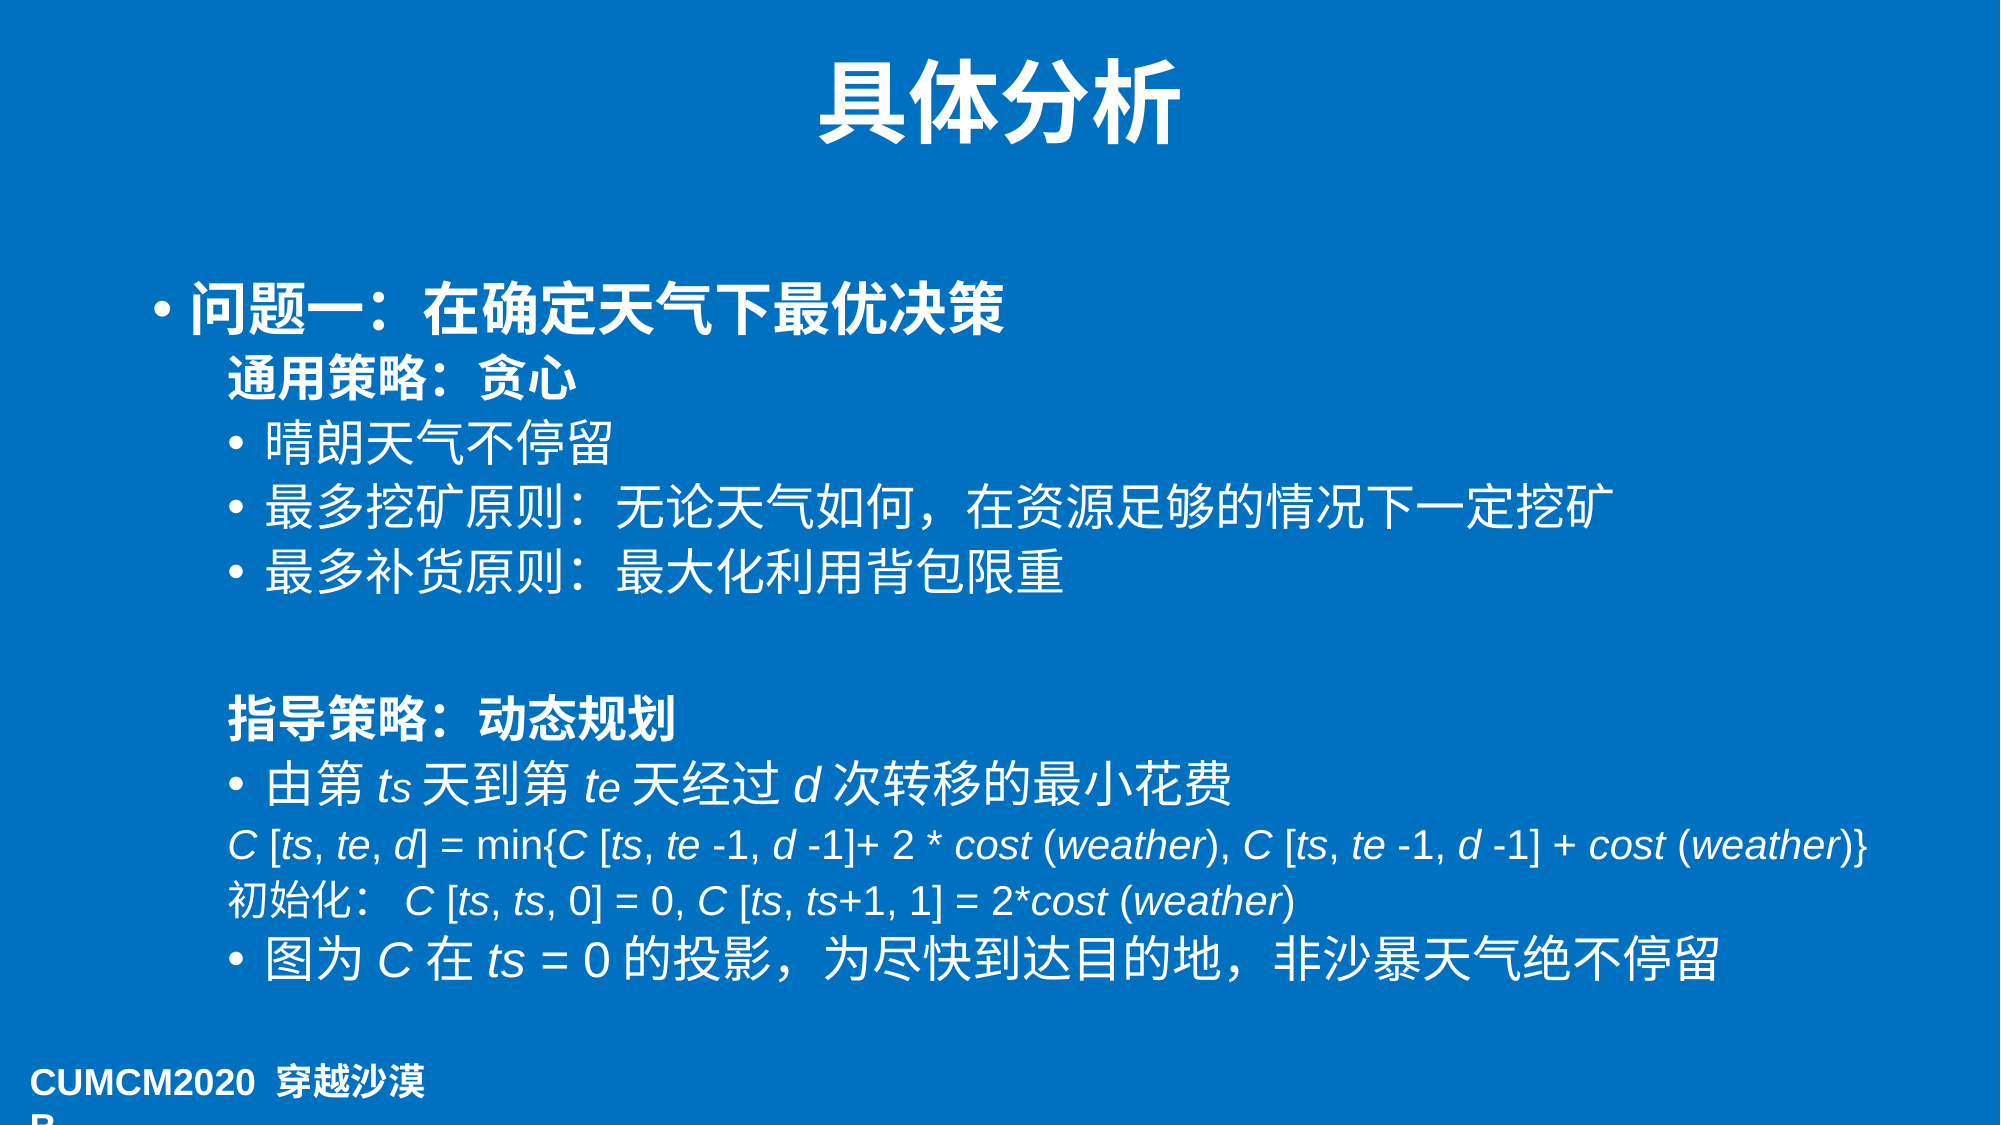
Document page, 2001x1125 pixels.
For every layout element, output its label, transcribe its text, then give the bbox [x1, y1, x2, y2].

list 问题一：在确定天气下最优决策 通用策略：贪心 晴朗天气不停留 最多挖矿原则：无论天气如何，在资源足够的情况下一定挖矿 最多补货原则：最大化利用背包限重 指导策略：动态规划 由第ts天到第te天经过d次转移的最小花费 C [ts, te, d] = min{C [ts, te -1, d -1]+ 2 * cost (weather), C [ts, te -1, d -1] + cost (weather)} 初始化：C [ts, ts, 0] = 0, C [ts, ts+1, 1] = 2*cost (weather) 图为C在ts = 0的投影，为尽快到达目的地，非沙暴天气绝不停留 [137, 273, 1901, 1080]
title 具体分析 [137, 0, 1863, 216]
text_box CUMCM2020 穿越沙漠B [14, 1050, 467, 1125]
